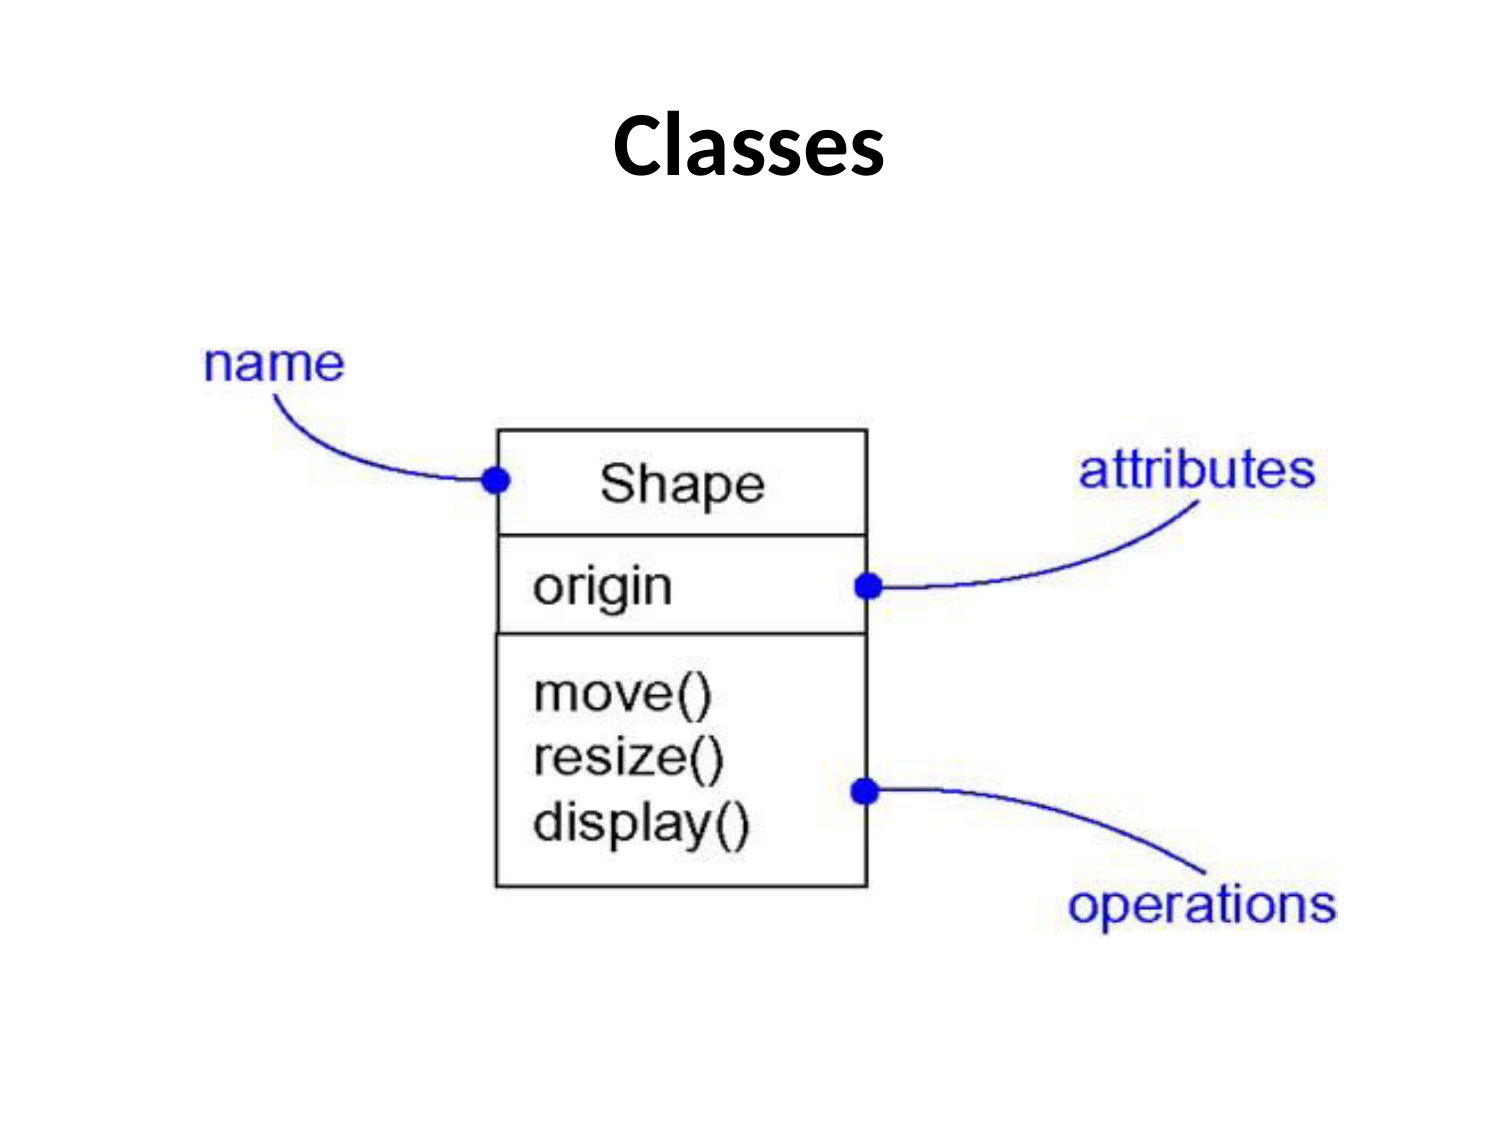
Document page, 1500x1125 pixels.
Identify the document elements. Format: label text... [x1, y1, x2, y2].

title Classes [75, 45, 1425, 233]
picture [199, 347, 1338, 938]
